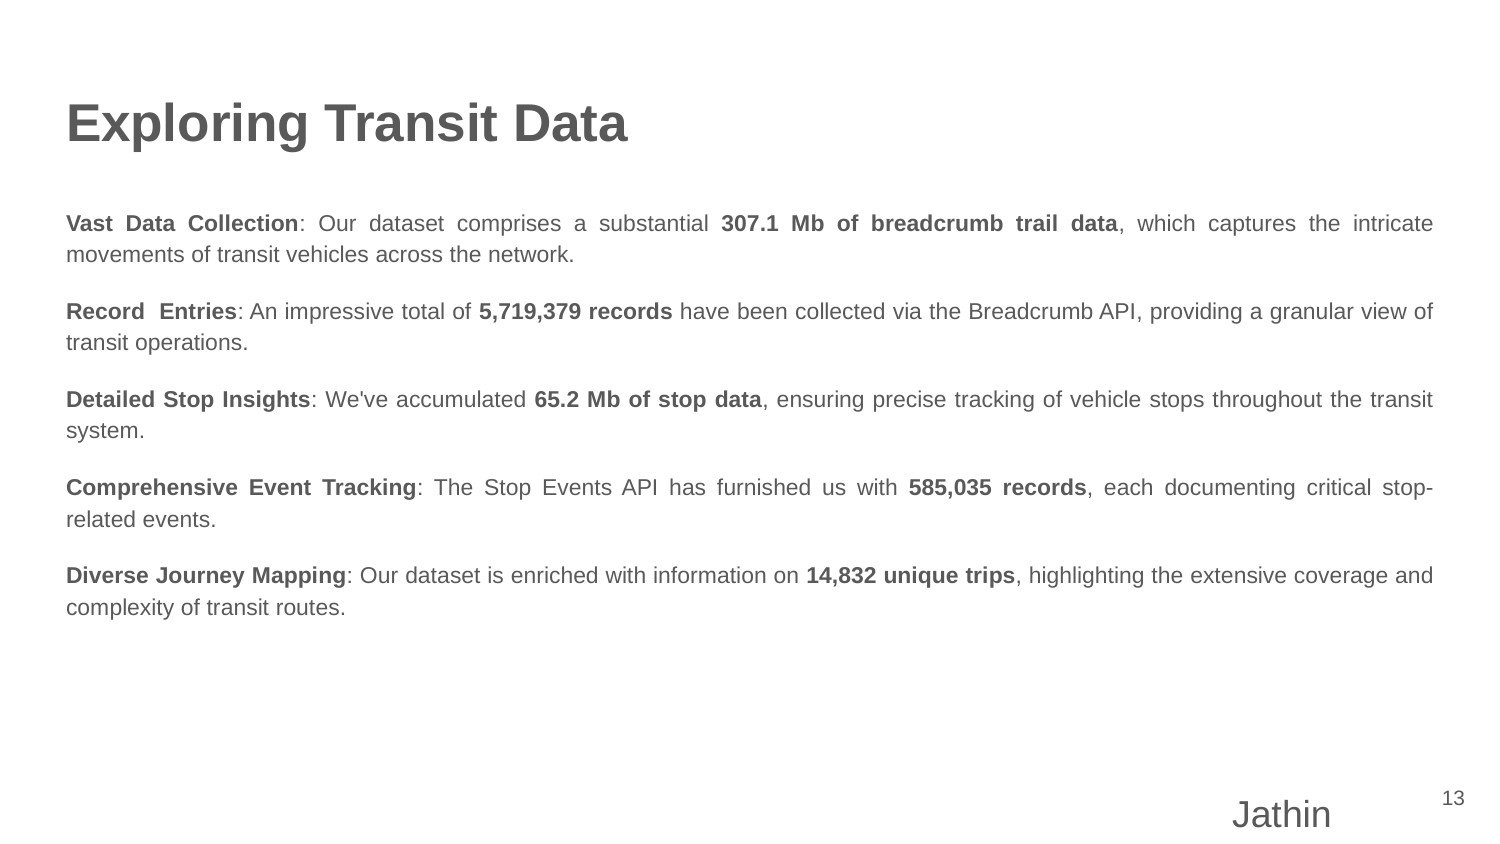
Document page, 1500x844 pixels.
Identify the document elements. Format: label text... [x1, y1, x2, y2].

text_box Jathin [1217, 775, 1412, 844]
list Vast Data Collection: Our dataset comprises a substantial 307.1 Mb of breadcrumb trail data, which captures the intricate movements of transit vehicles across the network. Record Entries: An impressive total of 5,719,379 records have been collected via the Breadcrumb API, providing a granular view of transit operations. Detailed Stop Insights: We've accumulated 65.2 Mb of stop data, ensuring precise tracking of vehicle stops throughout the transit system. Comprehensive Event Tracking: The Stop Events API has furnished us with 585,035 records, each documenting critical stop-related events. Diverse Journey Mapping: Our dataset is enriched with information on 14,832 unique trips, highlighting the extensive coverage and complexity of transit routes. [51, 189, 1449, 750]
title Exploring Transit Data [51, 72, 1449, 167]
slide_number ‹#› [1389, 764, 1480, 830]
